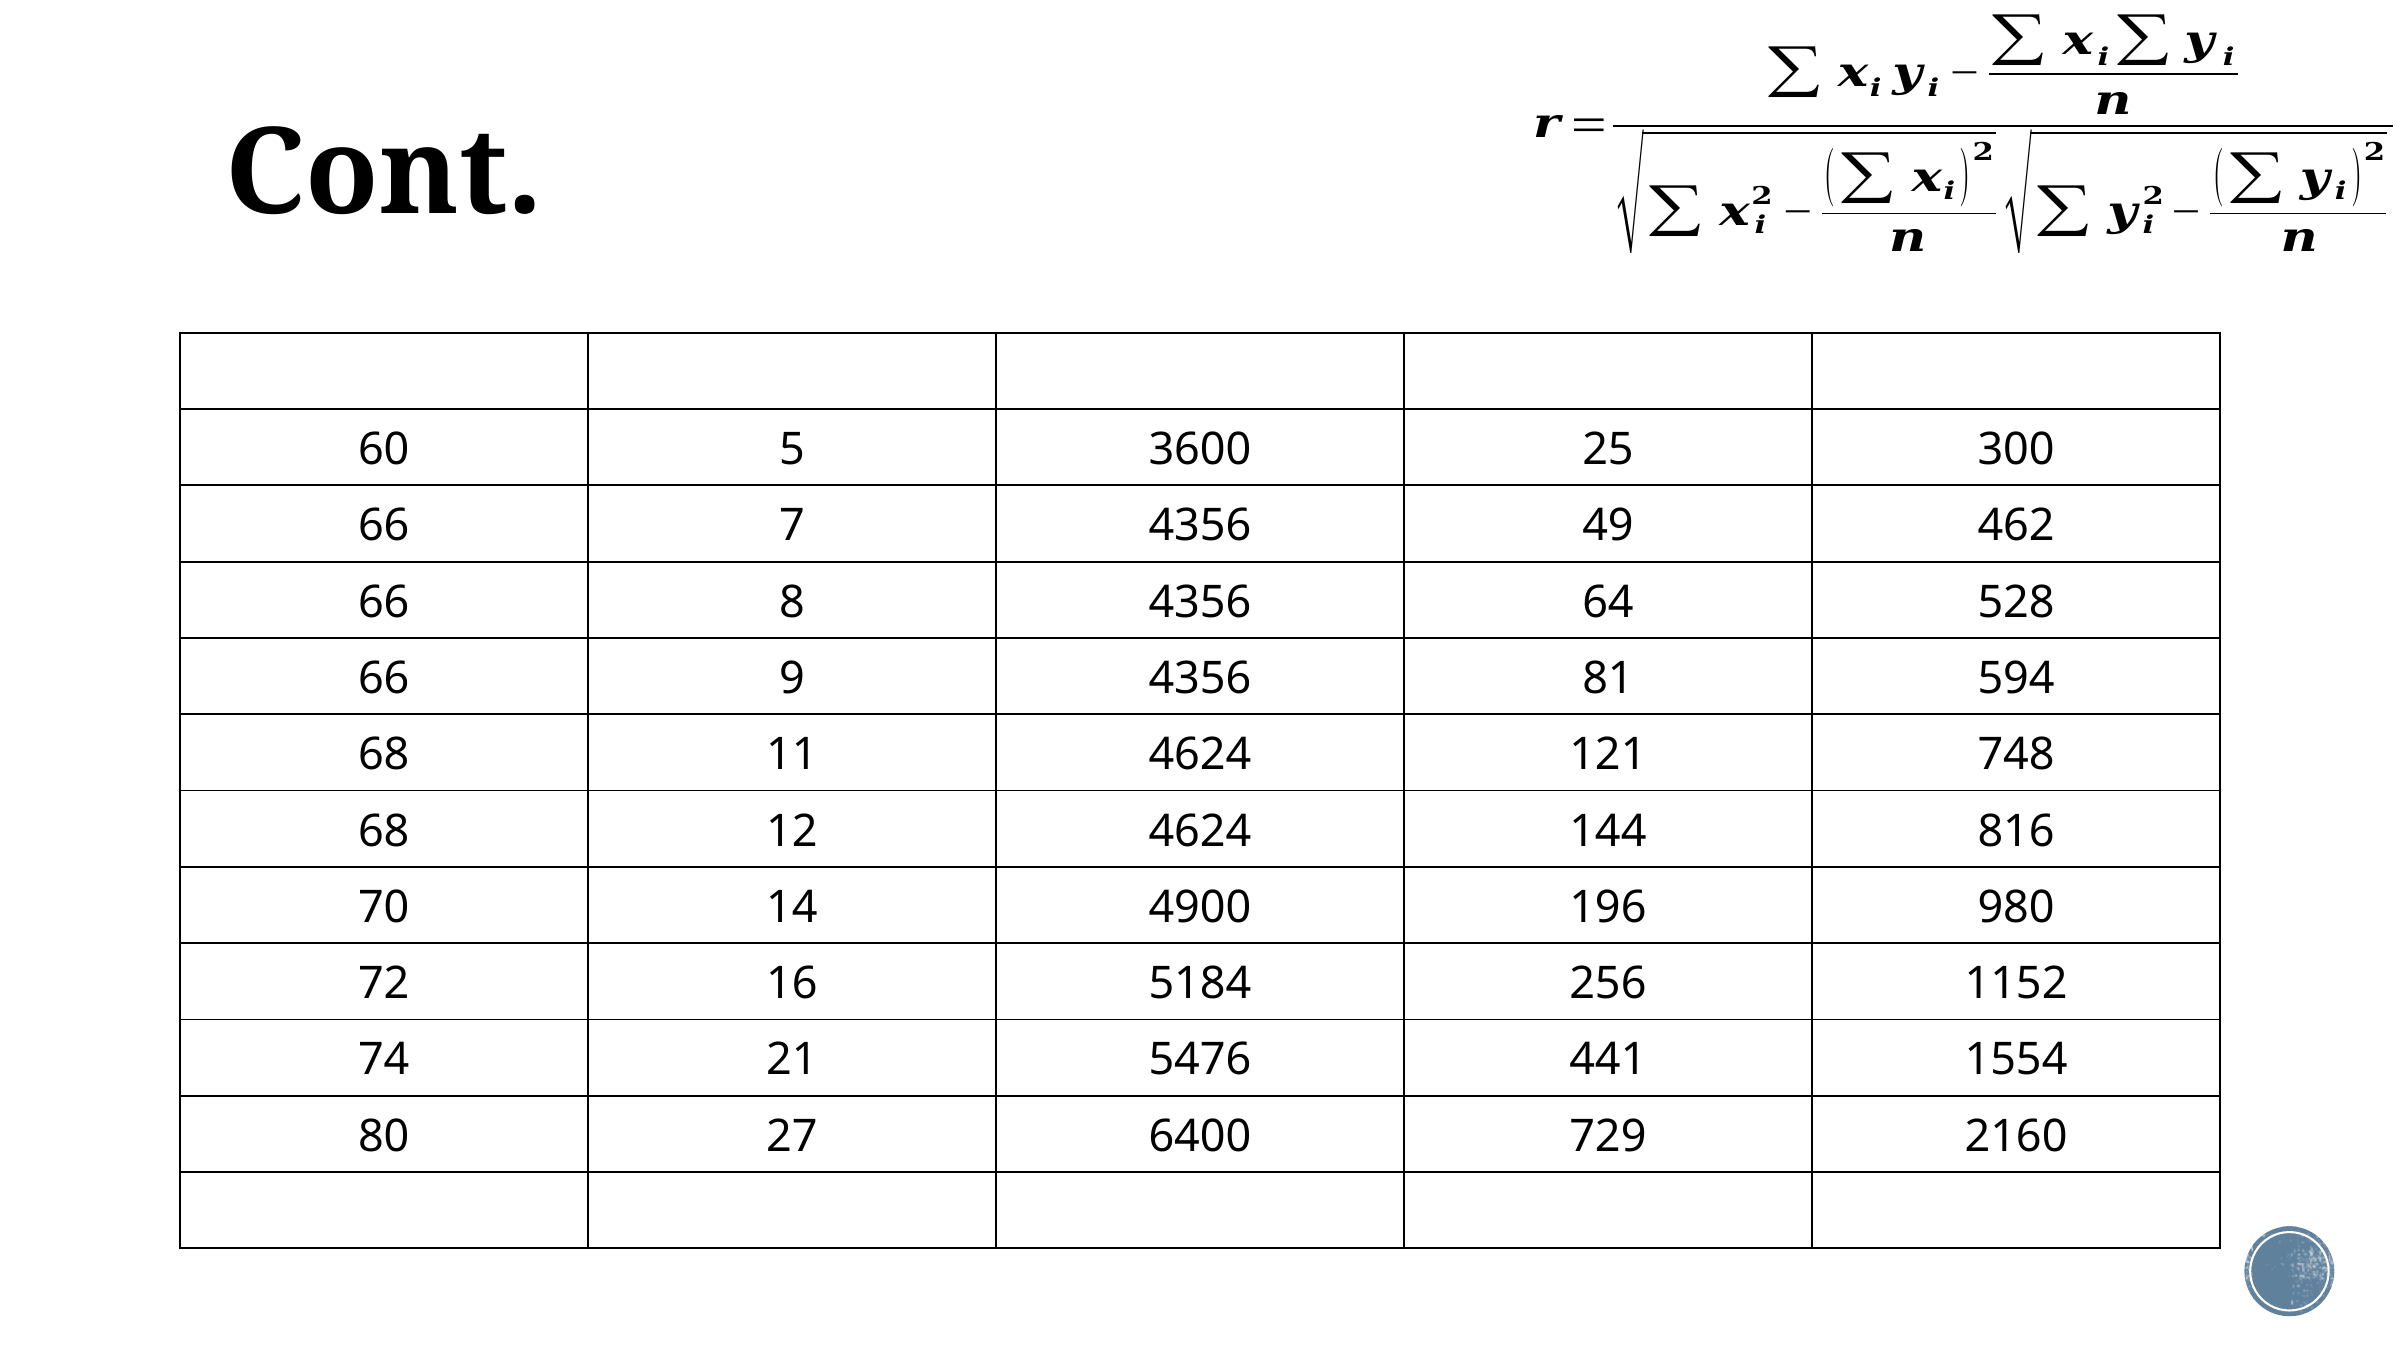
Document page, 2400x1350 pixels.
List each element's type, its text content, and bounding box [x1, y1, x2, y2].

title Cont. [210, 16, 2191, 332]
